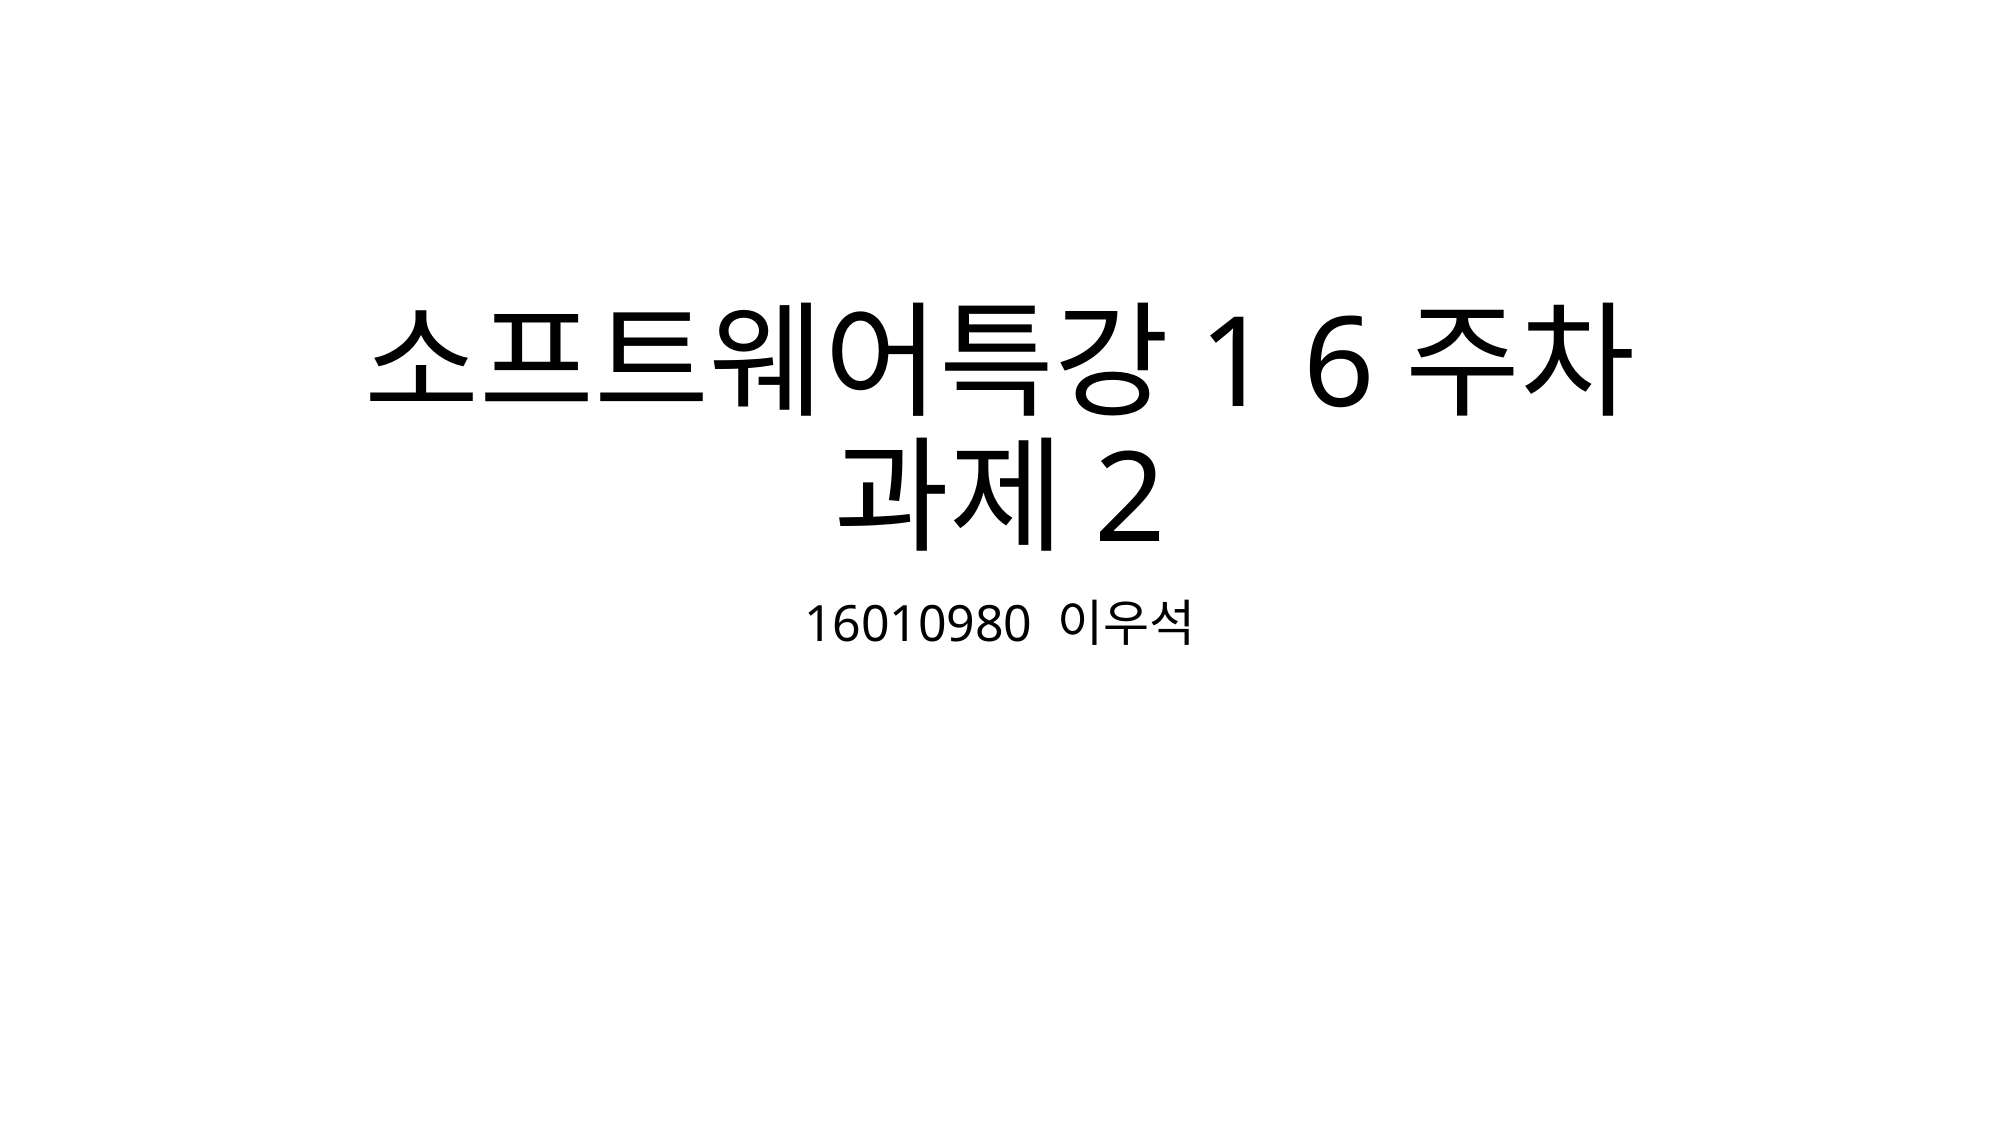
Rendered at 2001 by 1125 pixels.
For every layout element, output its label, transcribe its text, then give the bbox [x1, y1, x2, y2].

title 소프트웨어특강1 6주차 과제2 [249, 184, 1750, 576]
subtitle 16010980 이우석 [249, 590, 1750, 863]
